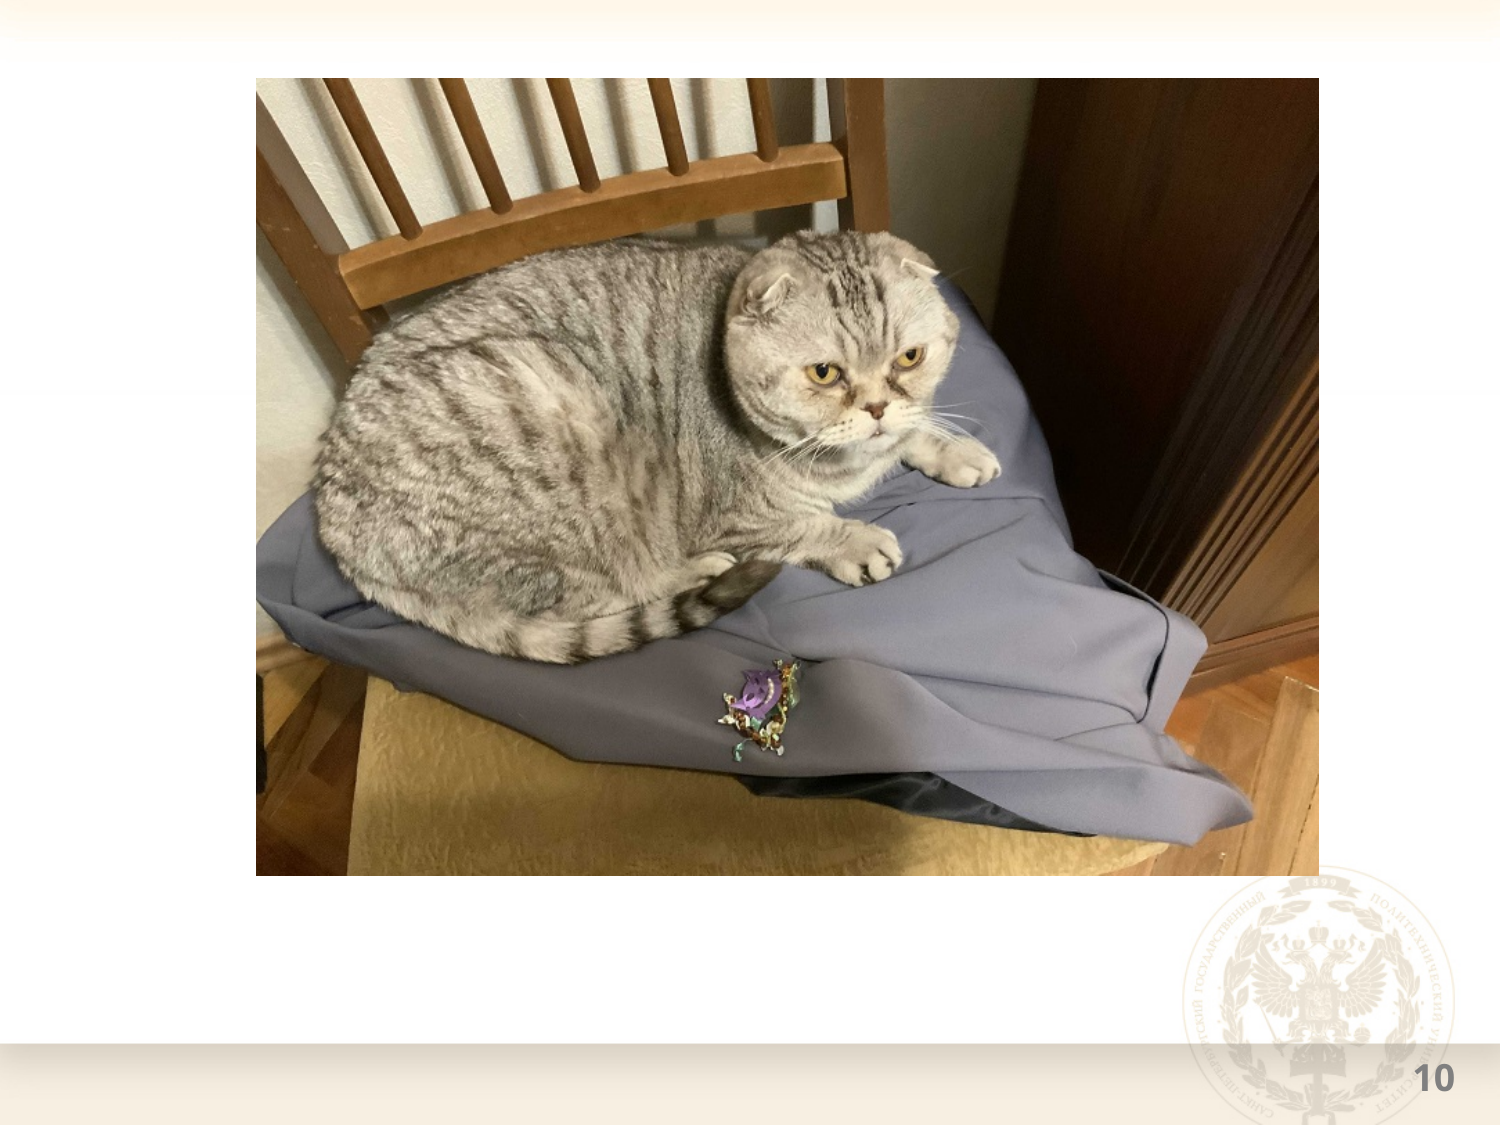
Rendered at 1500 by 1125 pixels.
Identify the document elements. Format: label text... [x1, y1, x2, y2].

picture [0, 0, 1500, 1125]
slide_number 10 [1323, 1046, 1471, 1125]
